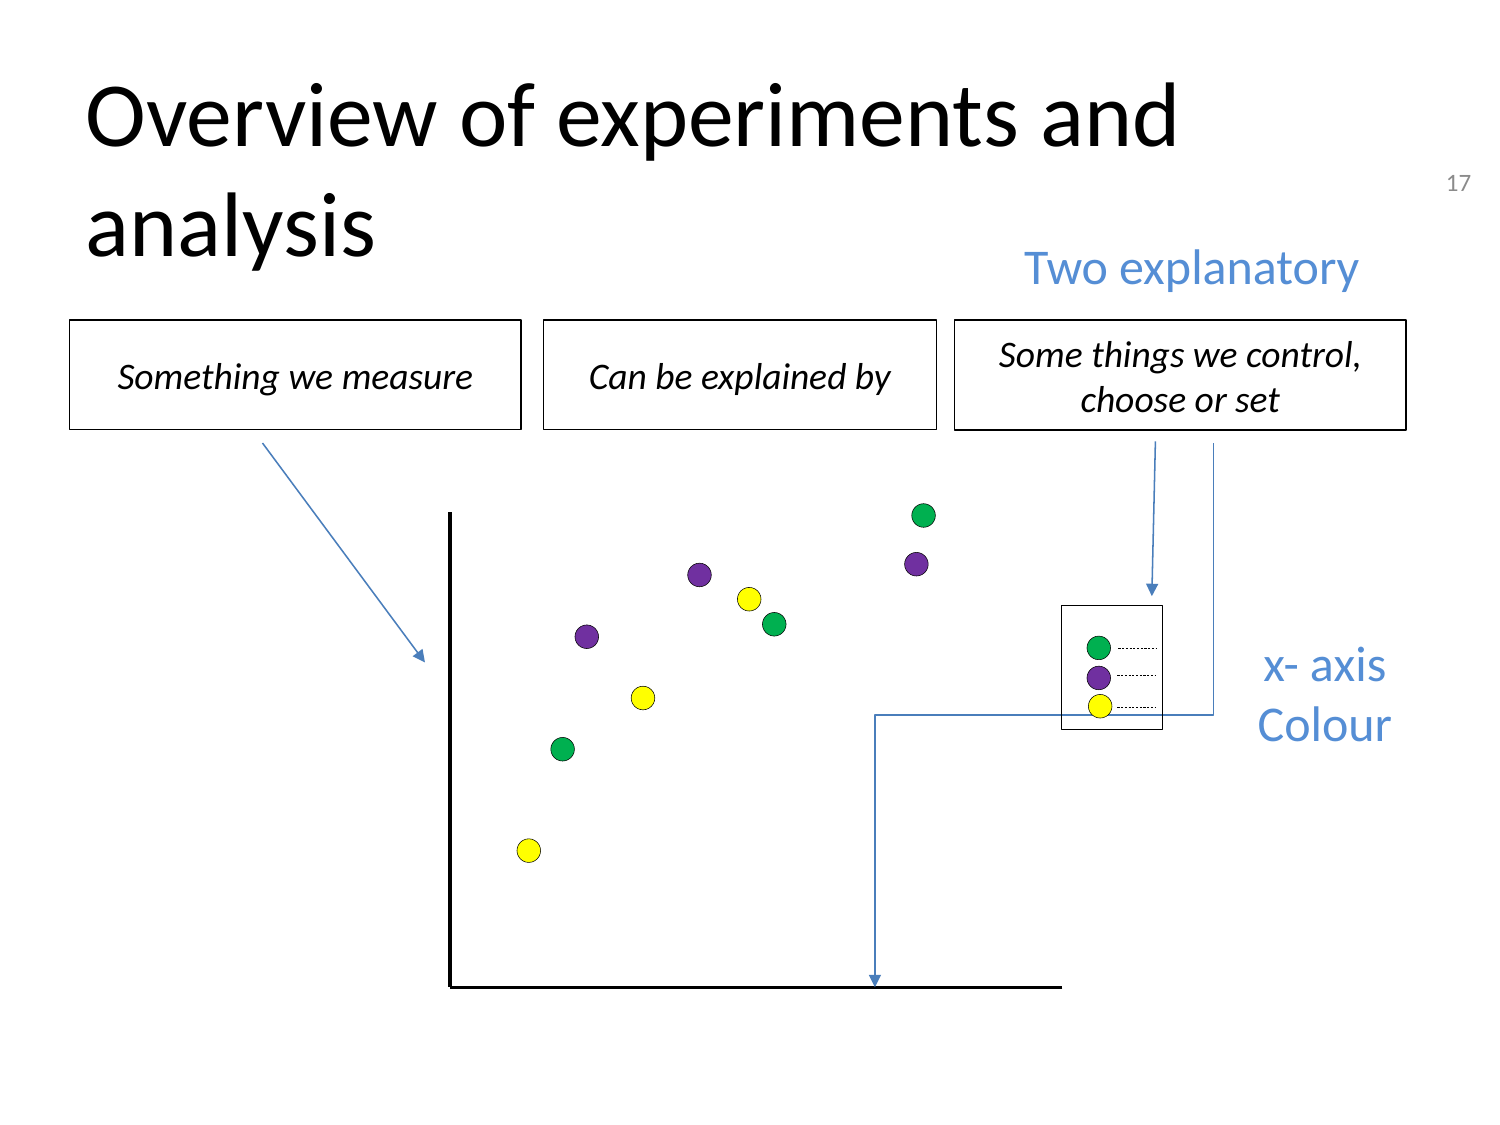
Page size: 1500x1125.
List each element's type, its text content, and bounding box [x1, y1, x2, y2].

text_box x- axis Colour [1321, 623, 1434, 819]
text_box Something we measure [69, 319, 522, 430]
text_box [262, 442, 426, 663]
text_box [909, 501, 938, 530]
text_box [760, 613, 766, 636]
text_box [629, 684, 657, 712]
text_box Two explanatory [958, 226, 1425, 302]
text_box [1151, 441, 1156, 597]
text_box [685, 561, 714, 589]
text_box Some things we control, choose or set [954, 320, 1407, 430]
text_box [771, 545, 1317, 885]
text_box Can be explained by [543, 319, 937, 430]
text_box [735, 585, 764, 614]
text_box [572, 622, 601, 651]
text_box [514, 836, 543, 865]
title Overview of experiments and analysis [70, 39, 1469, 134]
slide_number 17 [1396, 149, 1487, 214]
text_box [548, 735, 577, 764]
